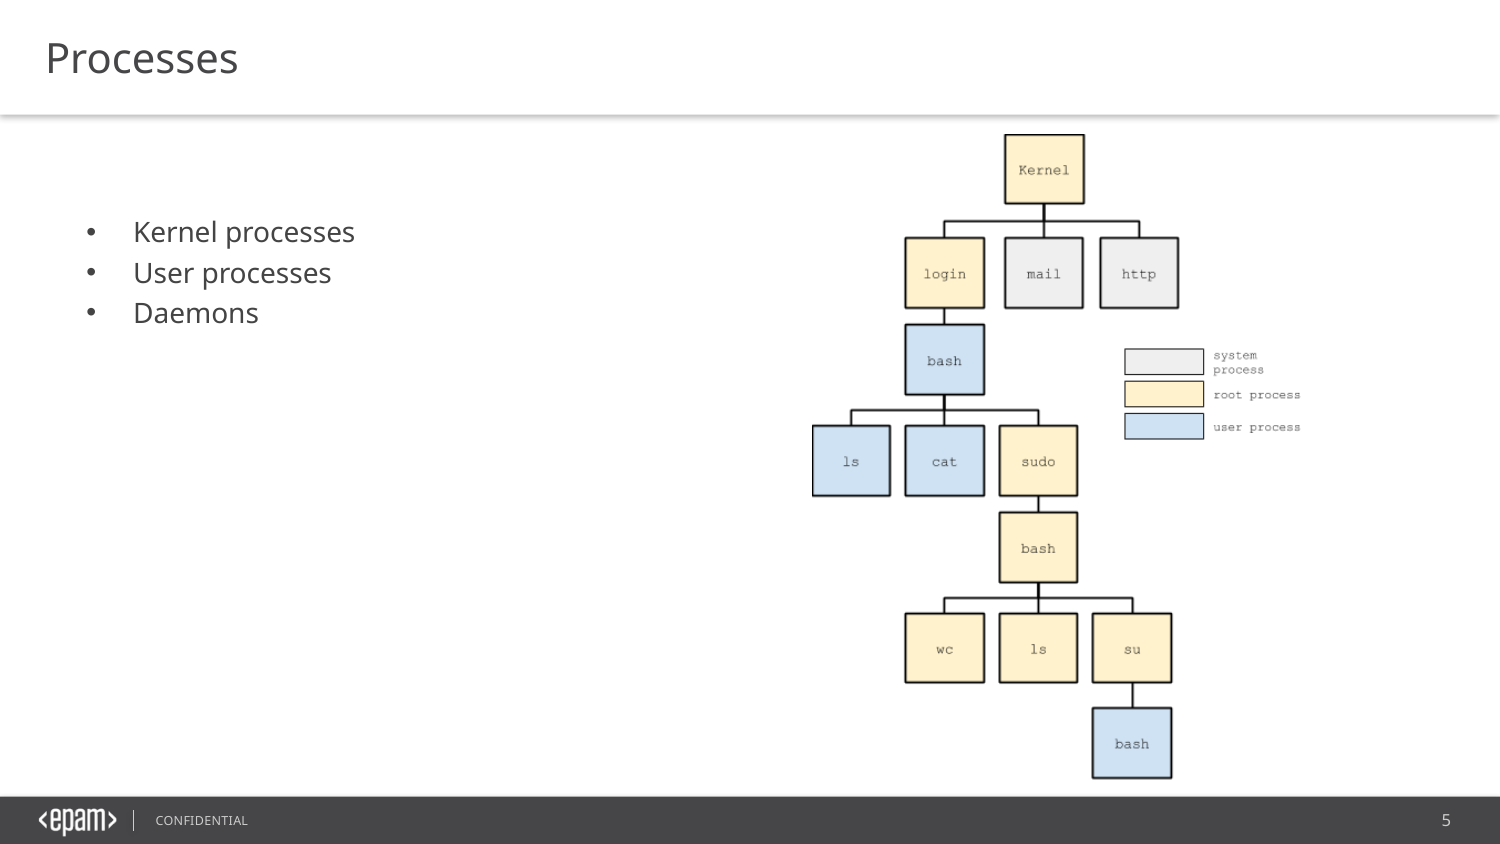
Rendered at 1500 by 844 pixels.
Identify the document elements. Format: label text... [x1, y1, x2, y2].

text_box Kernel processes User processes Daemons [71, 200, 371, 337]
list Processes [0, 0, 1500, 115]
picture [38, 808, 117, 837]
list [812, 134, 1326, 783]
